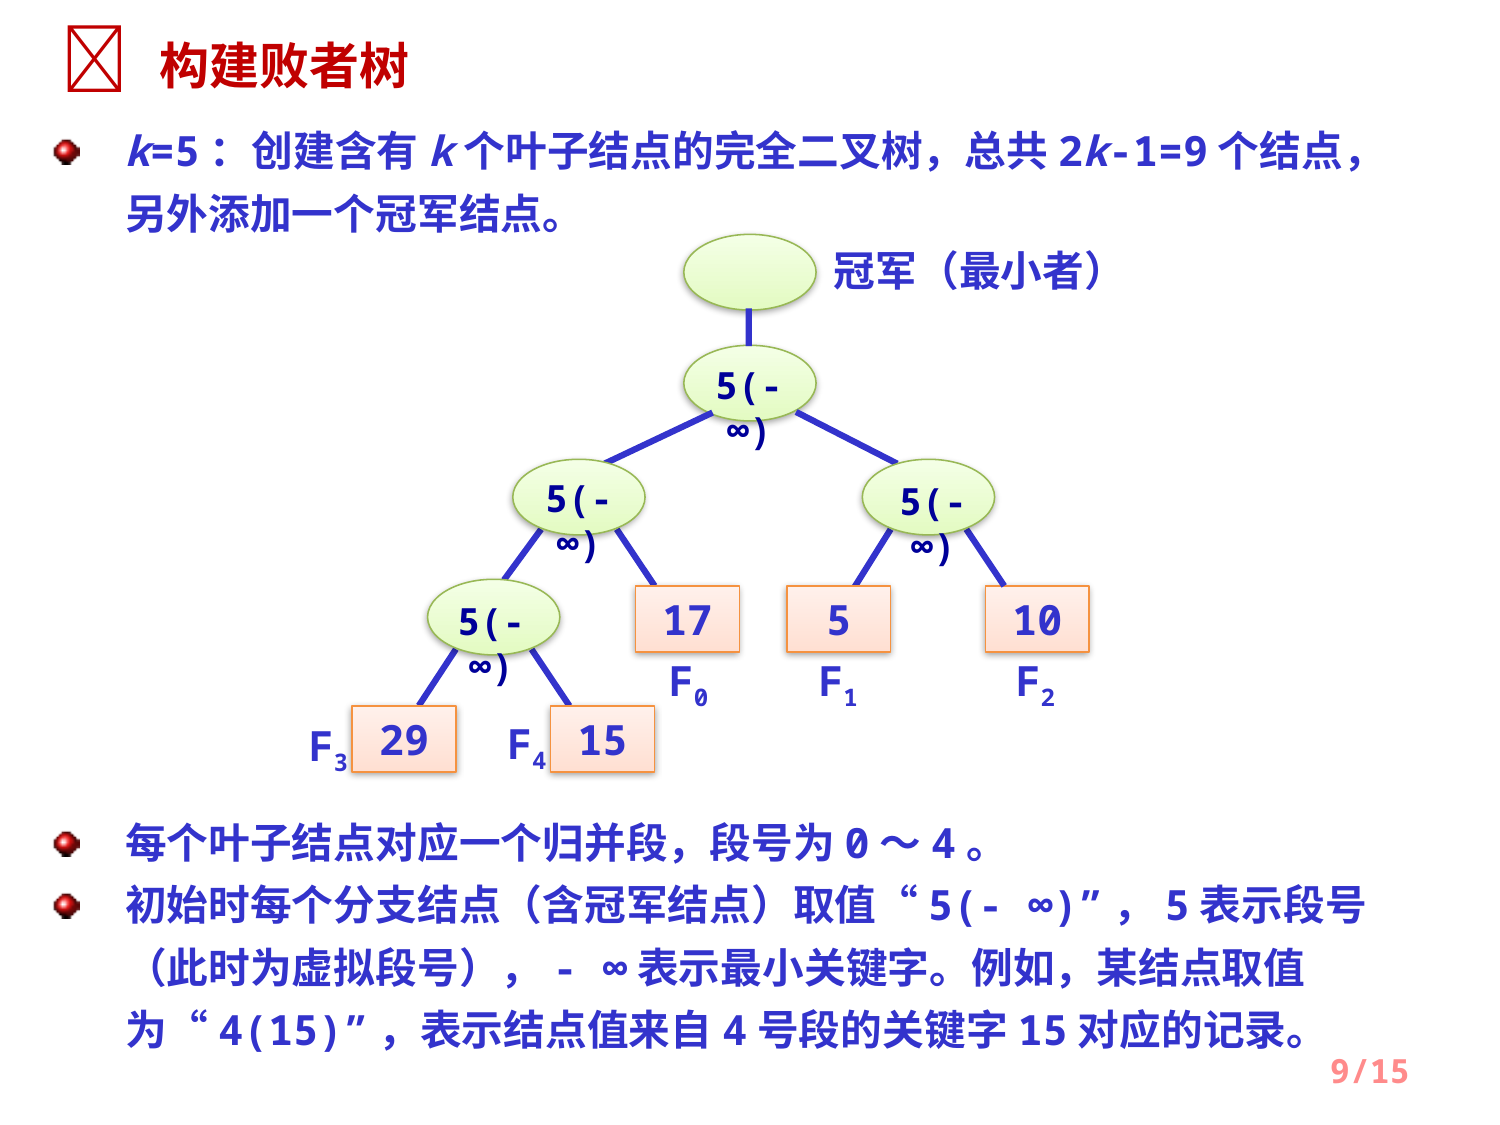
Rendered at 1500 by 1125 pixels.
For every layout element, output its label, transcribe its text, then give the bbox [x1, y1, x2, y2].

text_box  构建败者树 [46, 10, 449, 105]
text_box 每个叶子结点对应一个归并段，段号为0～4。 初始时每个分支结点（含冠军结点）取值“5(- ∞)”，5表示段号（此时为虚拟段号），- ∞表示最小关键字。例如，某结点取值为“4(15)”，表示结点值来自4号段的关键字15对应的记录。 [35, 796, 1454, 1062]
slide_number 9/15 [1074, 1042, 1425, 1103]
picture [49, 135, 80, 165]
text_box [683, 234, 1132, 347]
picture [49, 889, 80, 919]
picture [49, 827, 80, 857]
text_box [304, 344, 1090, 773]
text_box k=5：创建含有k个叶子结点的完全二叉树，总共2k-1=9个结点，另外添加一个冠军结点。 [35, 105, 1407, 246]
